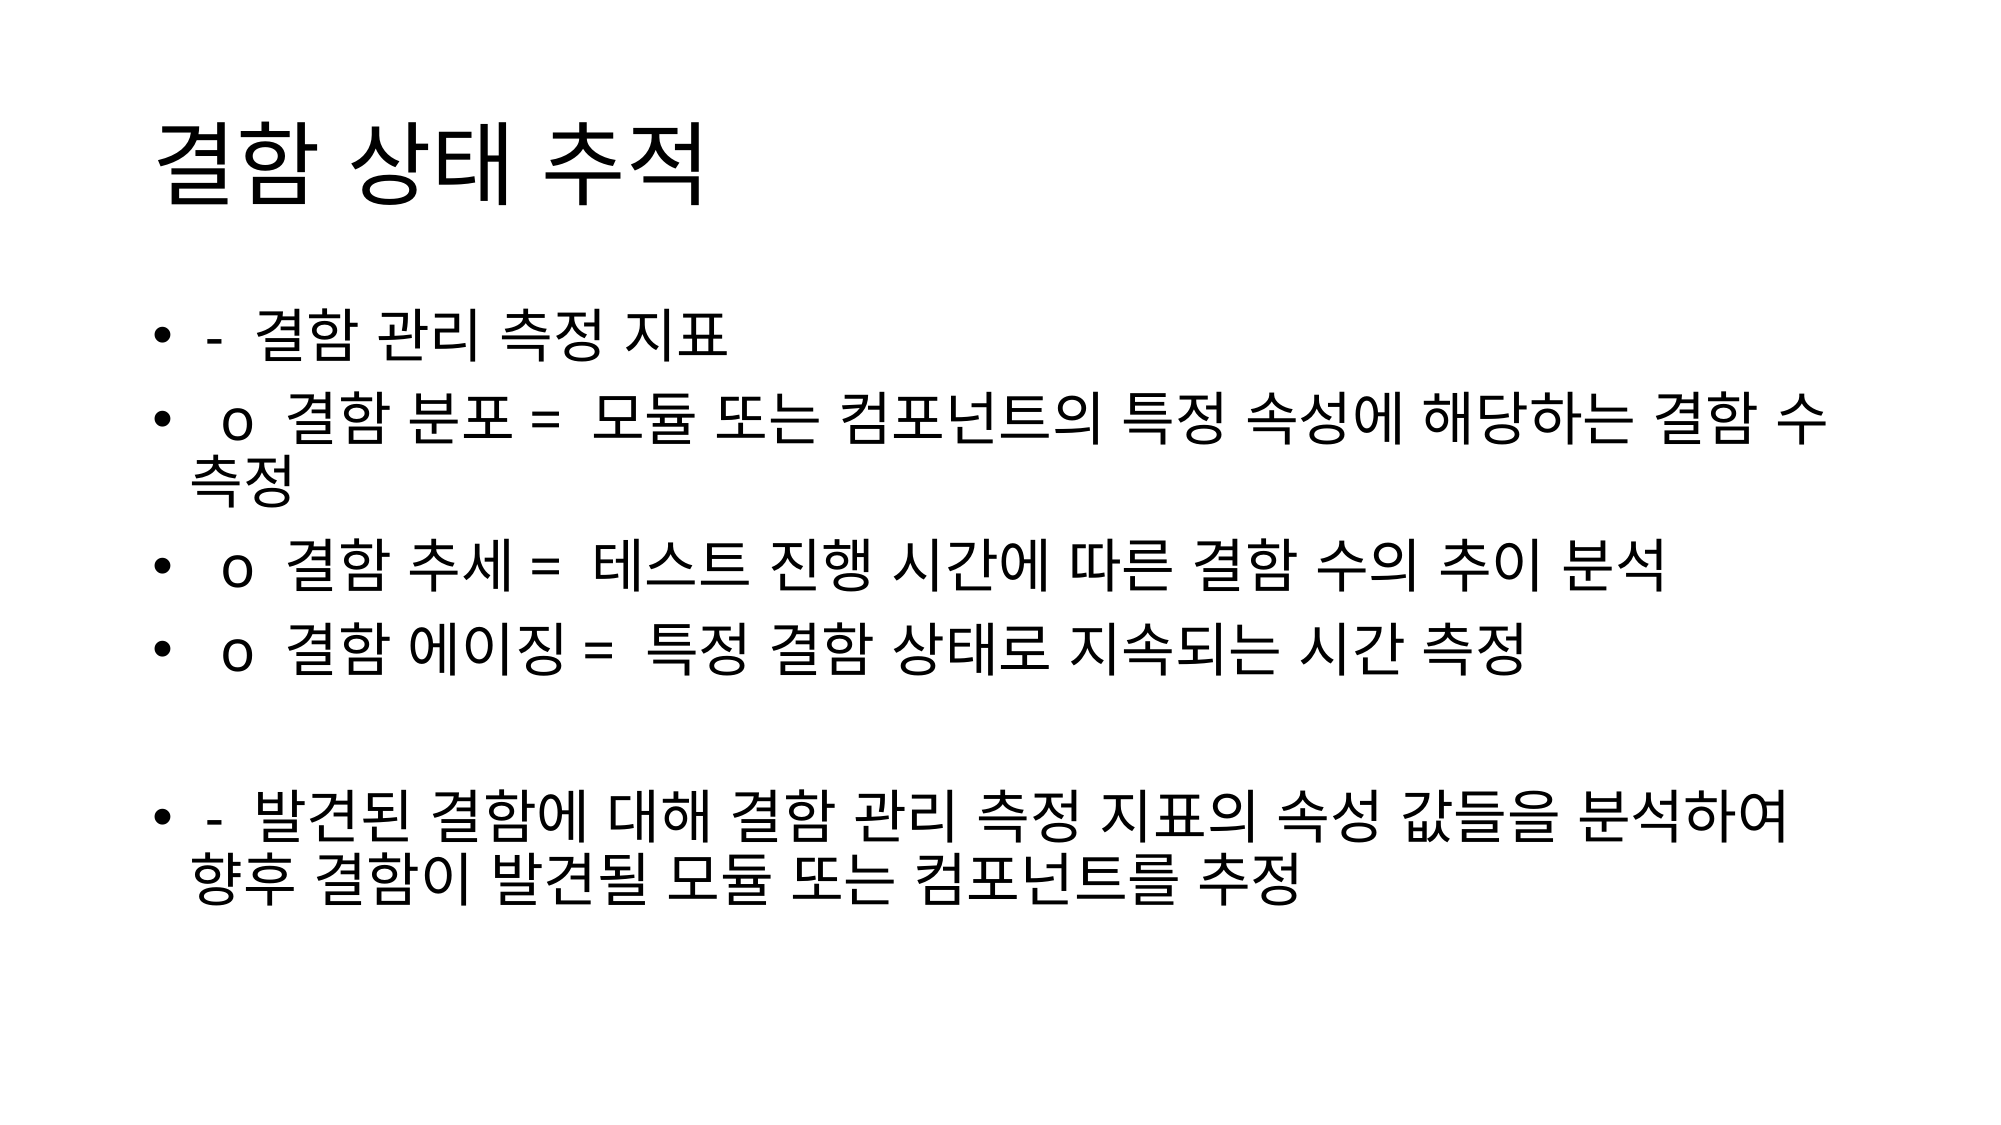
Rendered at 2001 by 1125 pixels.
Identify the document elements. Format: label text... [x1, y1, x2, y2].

title 결함 상태 추적 [137, 59, 1863, 278]
list - 결함 관리 측정 지표 o 결함 분포= 모듈 또는 컴포넌트의 특정 속성에 해당하는 결함 수 측정 o 결함 추세= 테스트 진행 시간에 따른 결함 수의 추이 분석 o 결함 에이징= 특정 결함 상태로 지속되는 시간 측정 - 발견된 결함에 대해 결함 관리 측정 지표의 속성 값들을 분석하여 향후 결함이 발견될 모듈 또는 컴포넌트를 추정 [137, 299, 1863, 1014]
